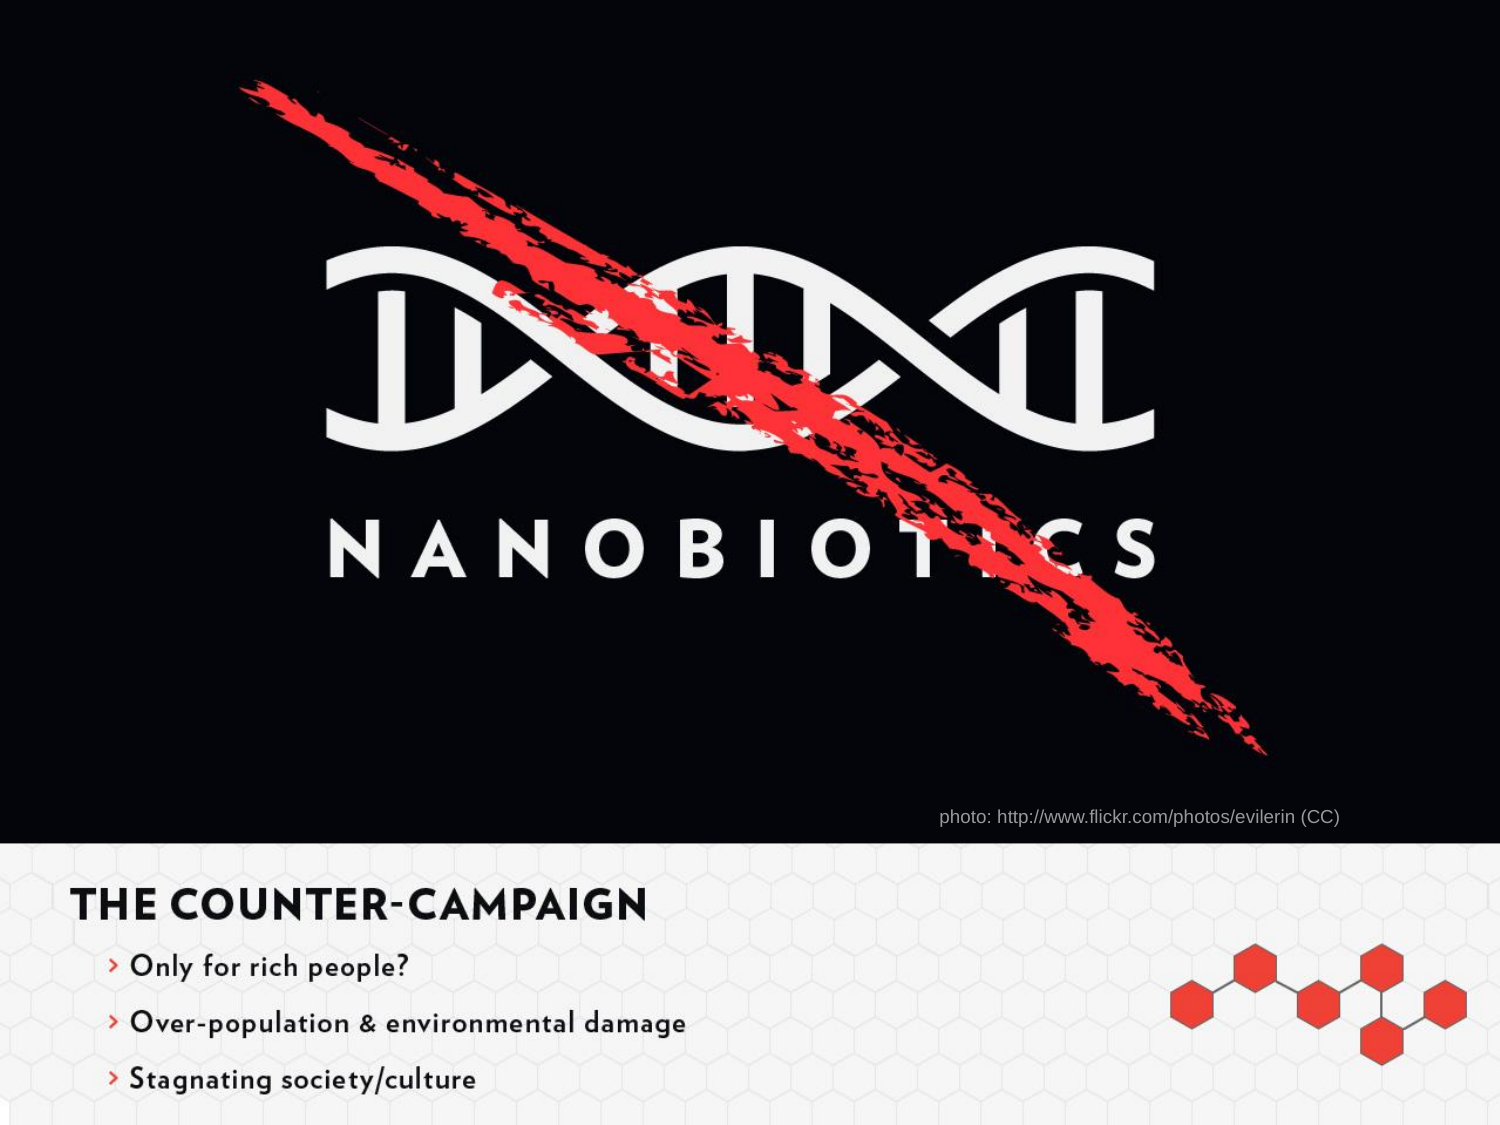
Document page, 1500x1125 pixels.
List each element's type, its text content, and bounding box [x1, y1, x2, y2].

text_box photo: http://www.flickr.com/photos/evilerin (CC) [924, 793, 1366, 839]
picture [0, 0, 1500, 1125]
